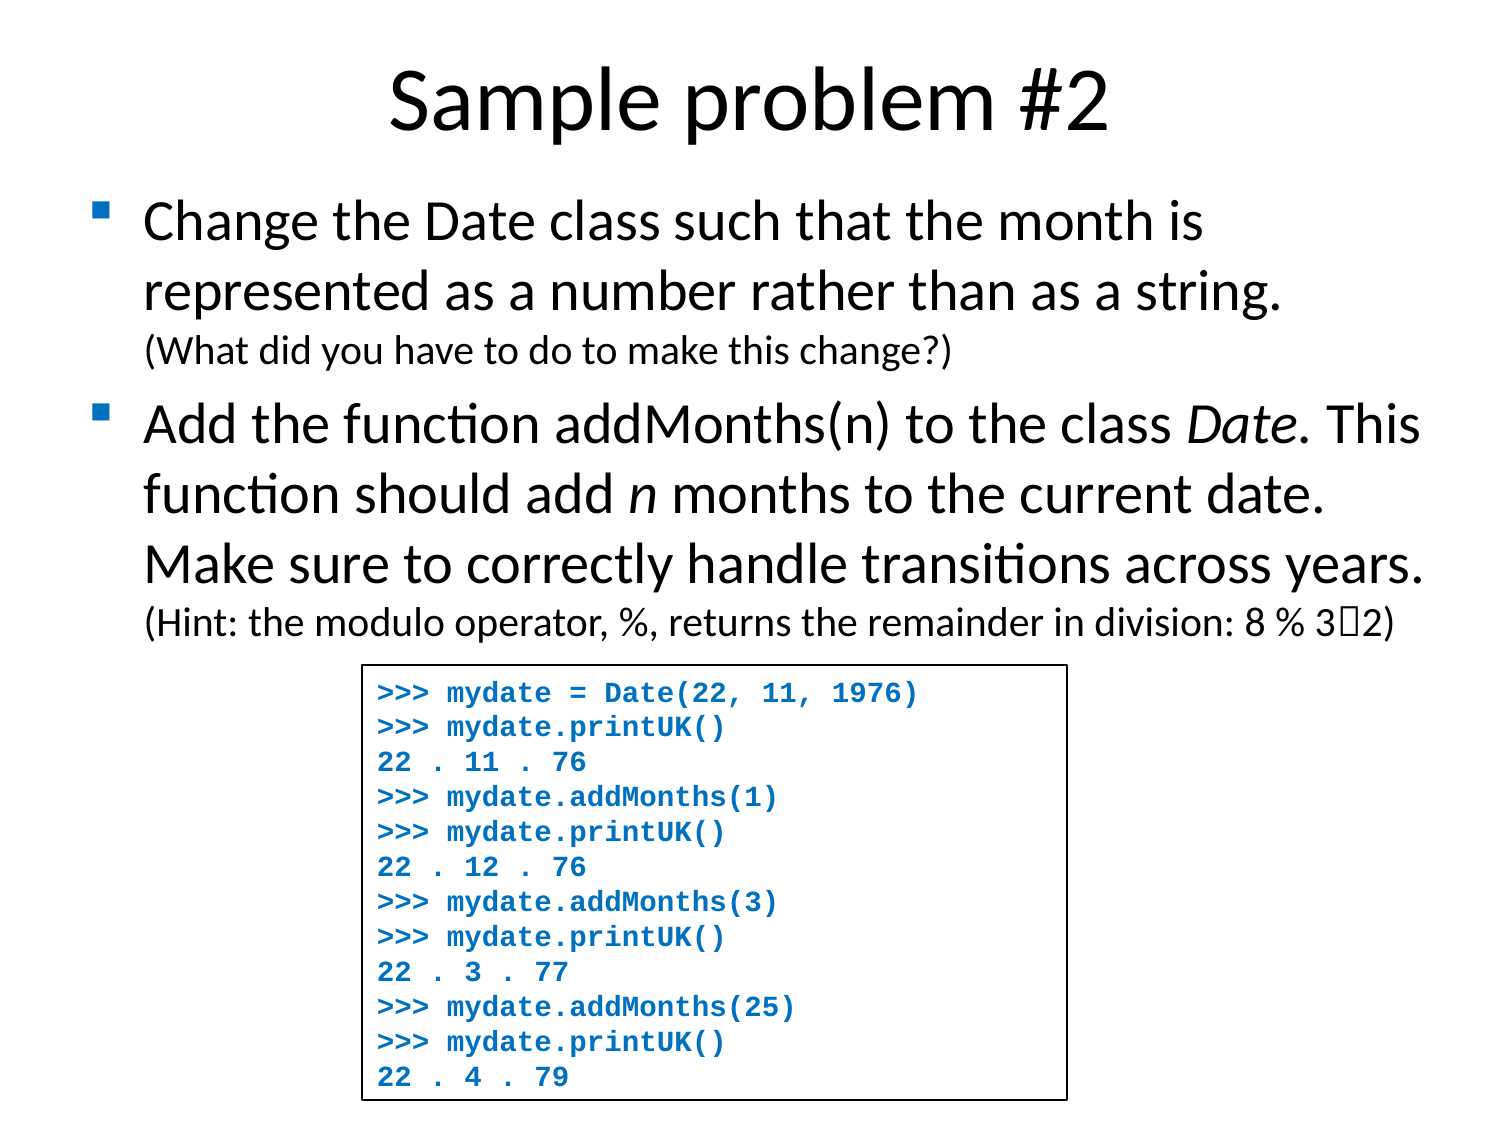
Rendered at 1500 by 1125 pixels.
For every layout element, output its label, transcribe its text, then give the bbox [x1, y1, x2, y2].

text_box >>> mydate = Date(22, 11, 1976) >>> mydate.printUK() 22 . 11 . 76 >>> mydate.addMonths(1) >>> mydate.printUK() 22 . 12 . 76 >>> mydate.addMonths(3) >>> mydate.printUK() 22 . 3 . 77 >>> mydate.addMonths(25) >>> mydate.printUK() 22 . 4 . 79 [362, 665, 1068, 1100]
text_box Change the Date class such that the month is represented as a number rather than as a string. (What did you have to do to make this change?) Add the function addMonths(n) to the class Date. This function should add n months to the current date. Make sure to correctly handle transitions across years. (Hint: the modulo operator, %, returns the remainder in division: 8 % 32) [72, 174, 1477, 460]
text_box Sample problem #2 [0, 0, 1500, 187]
